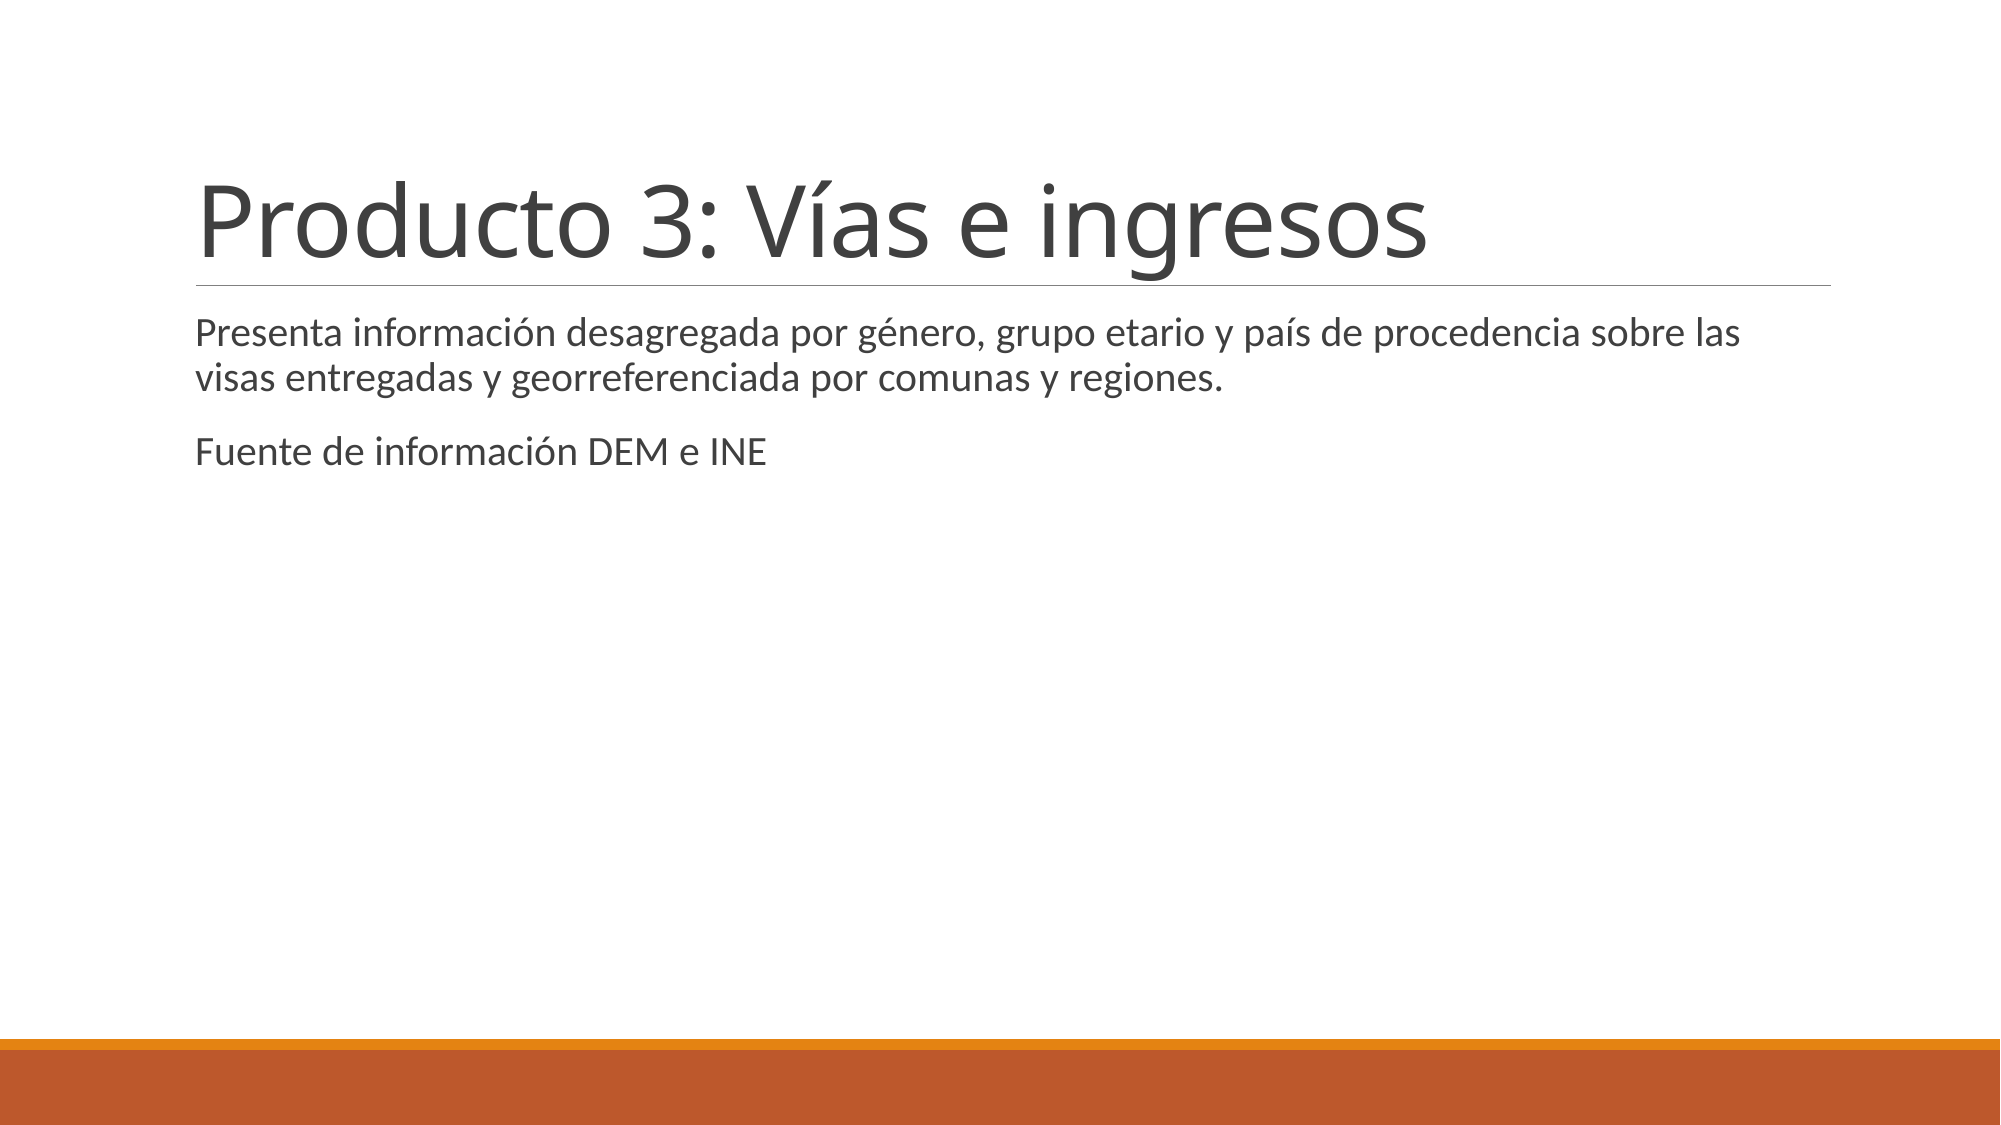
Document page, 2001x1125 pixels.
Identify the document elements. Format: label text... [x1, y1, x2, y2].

title Producto 3: Vías e ingresos [180, 47, 1830, 285]
list Presenta información desagregada por género, grupo etario y país de procedencia sobre las visas entregadas y georreferenciada por comunas y regiones. Fuente de información DEM e INE [180, 302, 1830, 963]
